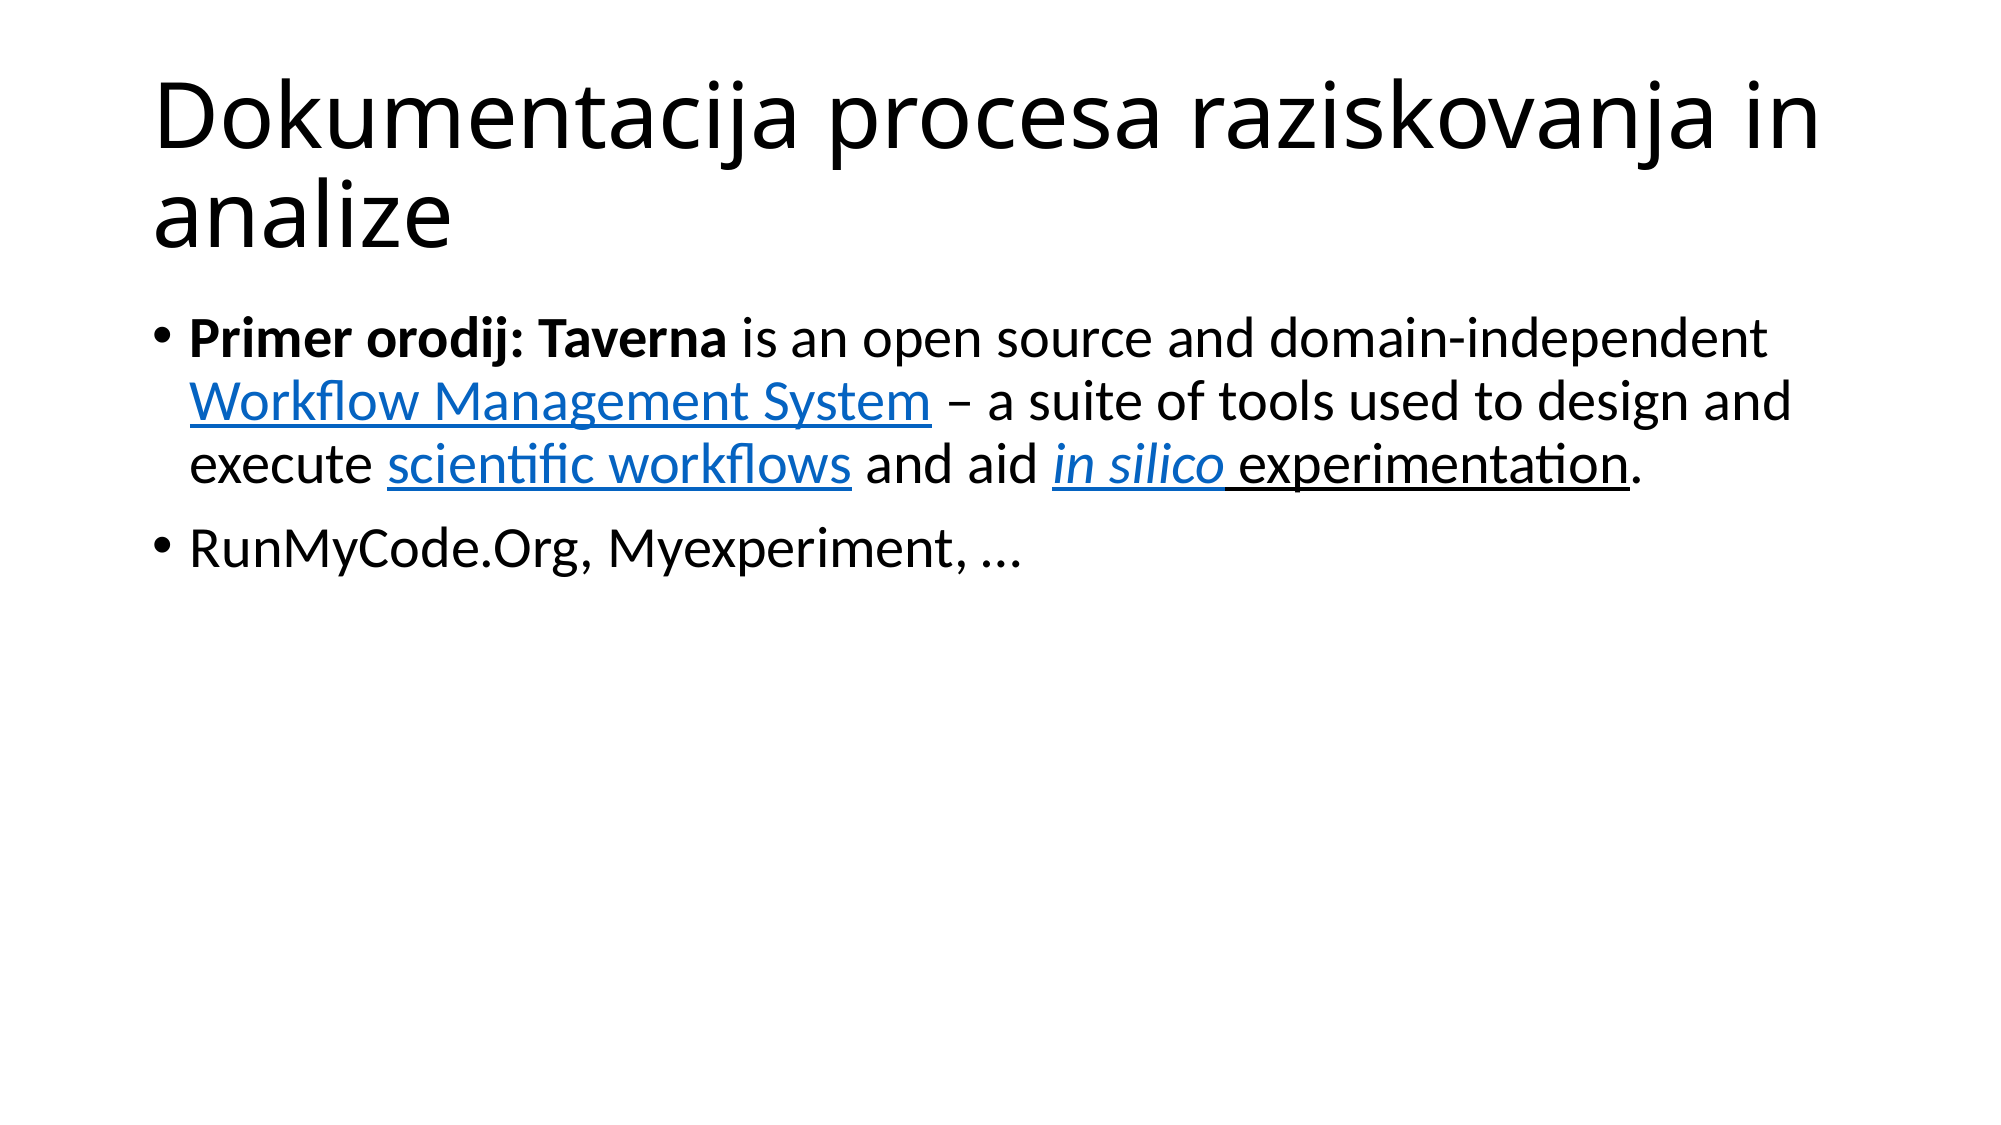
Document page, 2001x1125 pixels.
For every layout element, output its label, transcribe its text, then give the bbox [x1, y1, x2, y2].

list Primer orodij: Taverna is an open source and domain-independent Workflow Management System – a suite of tools used to design and execute scientific workflows and aid in silico experimentation. RunMyCode.Org, Myexperiment, … [137, 299, 1863, 1014]
title Dokumentacija procesa raziskovanja in analize [137, 59, 1863, 278]
